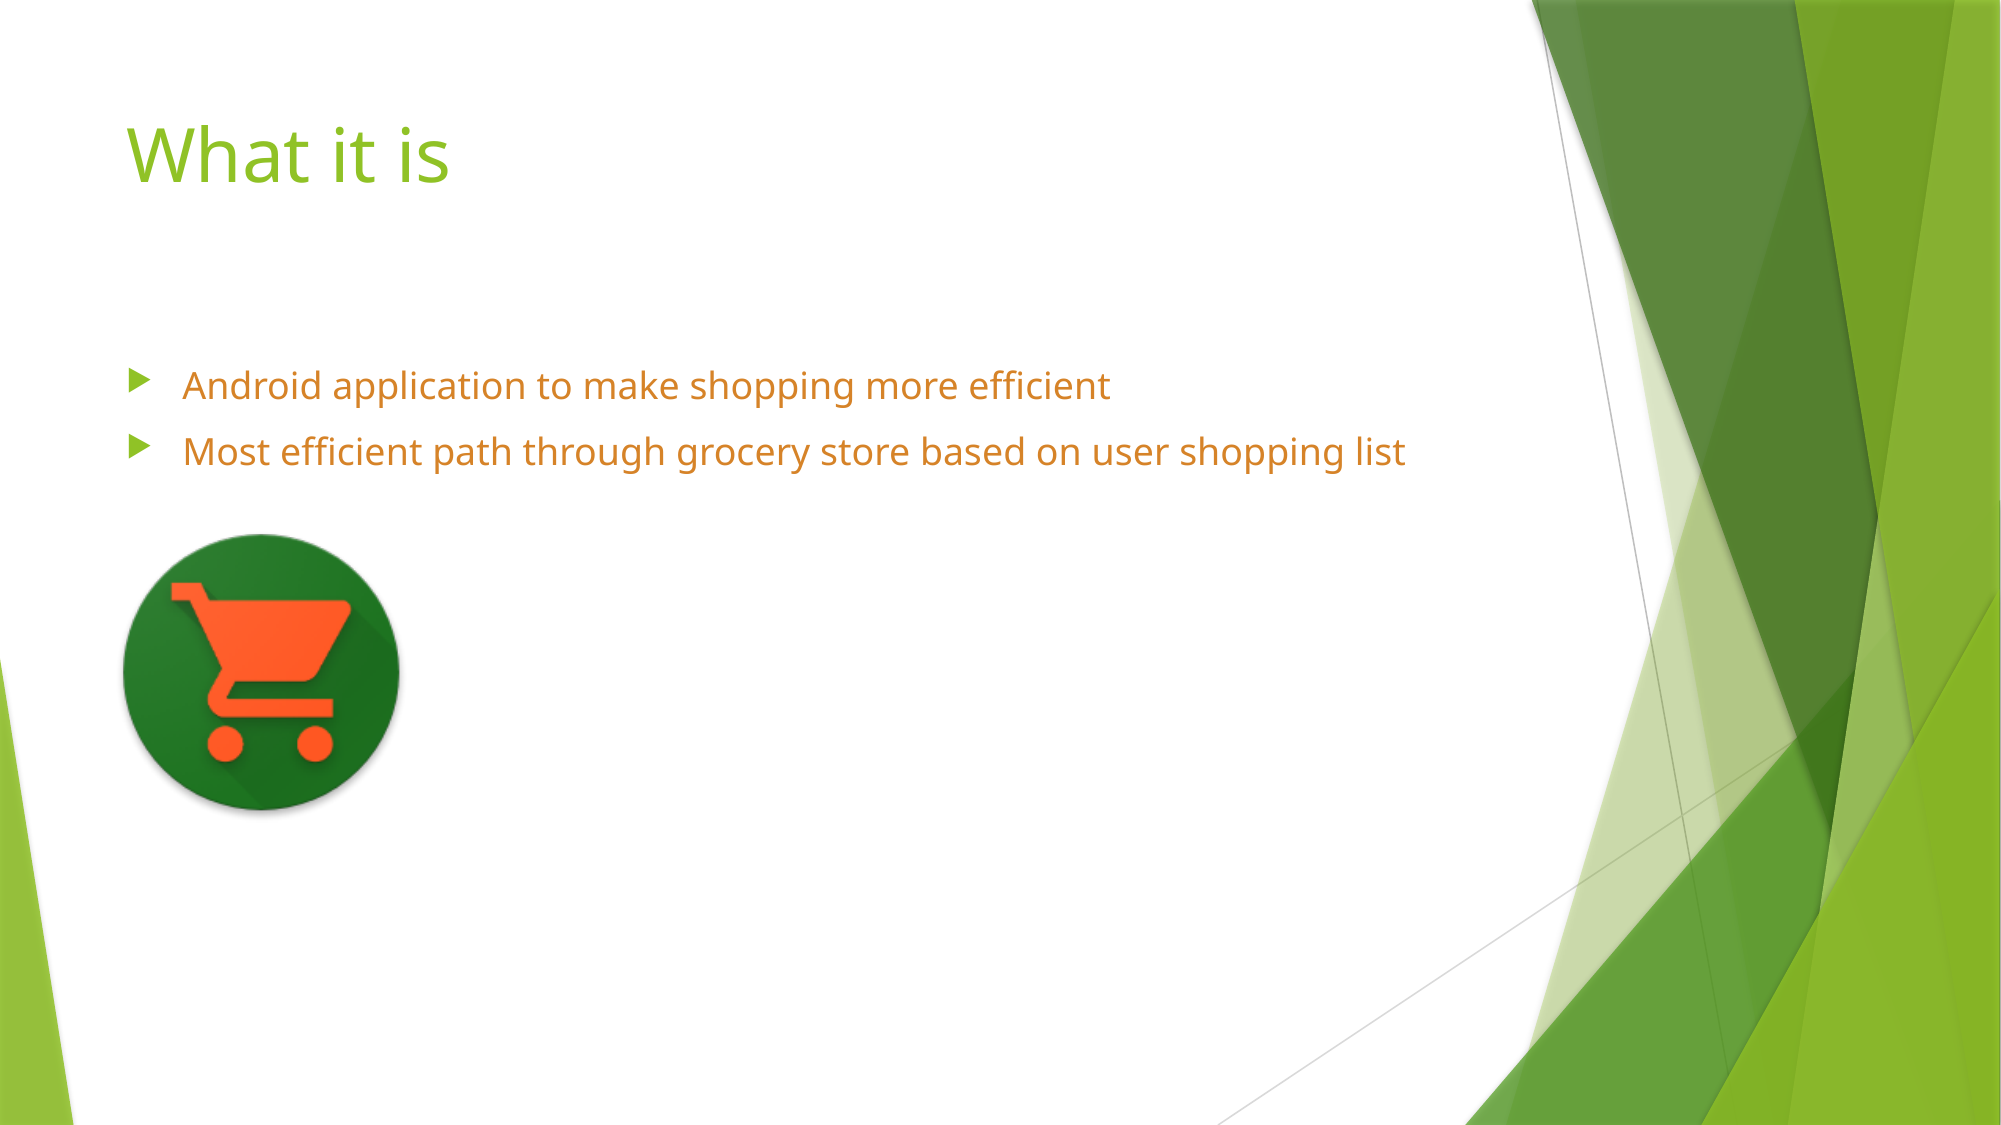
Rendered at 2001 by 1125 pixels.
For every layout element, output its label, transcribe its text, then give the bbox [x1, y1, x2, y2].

title What it is [111, 99, 1522, 317]
picture [110, 522, 412, 824]
list Android application to make shopping more efficient Most efficient path through grocery store based on user shopping list [111, 354, 1522, 992]
